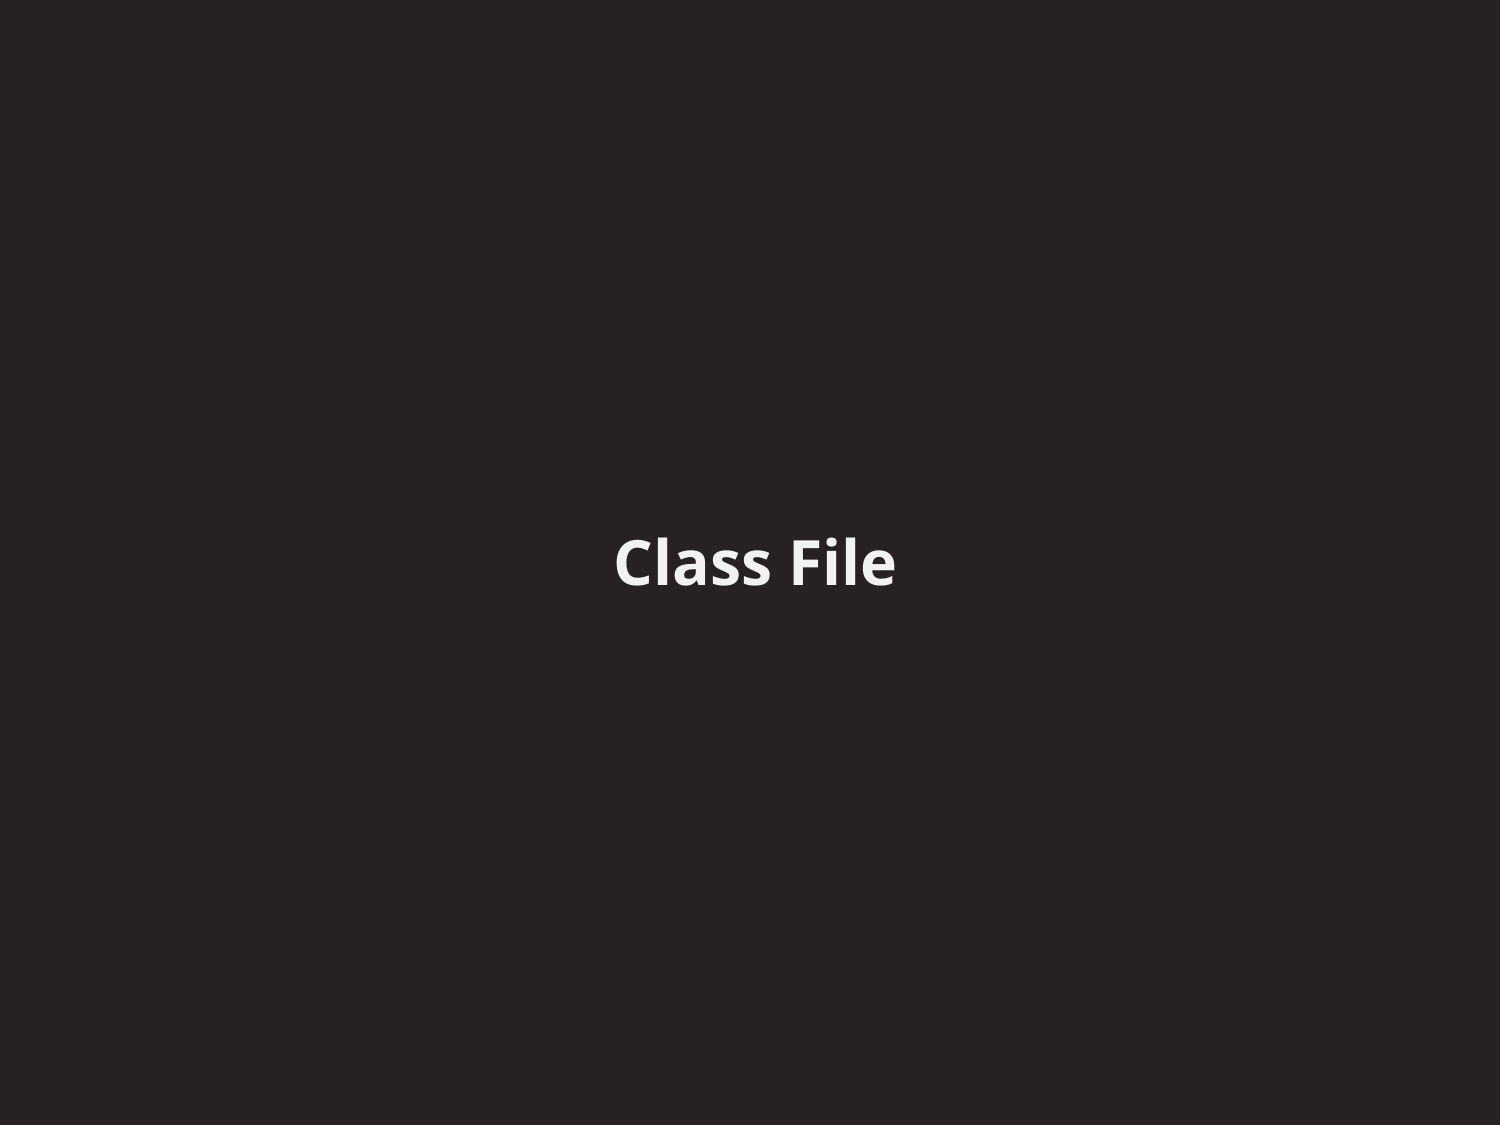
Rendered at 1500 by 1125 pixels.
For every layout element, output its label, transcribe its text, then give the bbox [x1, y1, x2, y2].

text_box Class File [410, 515, 1102, 606]
